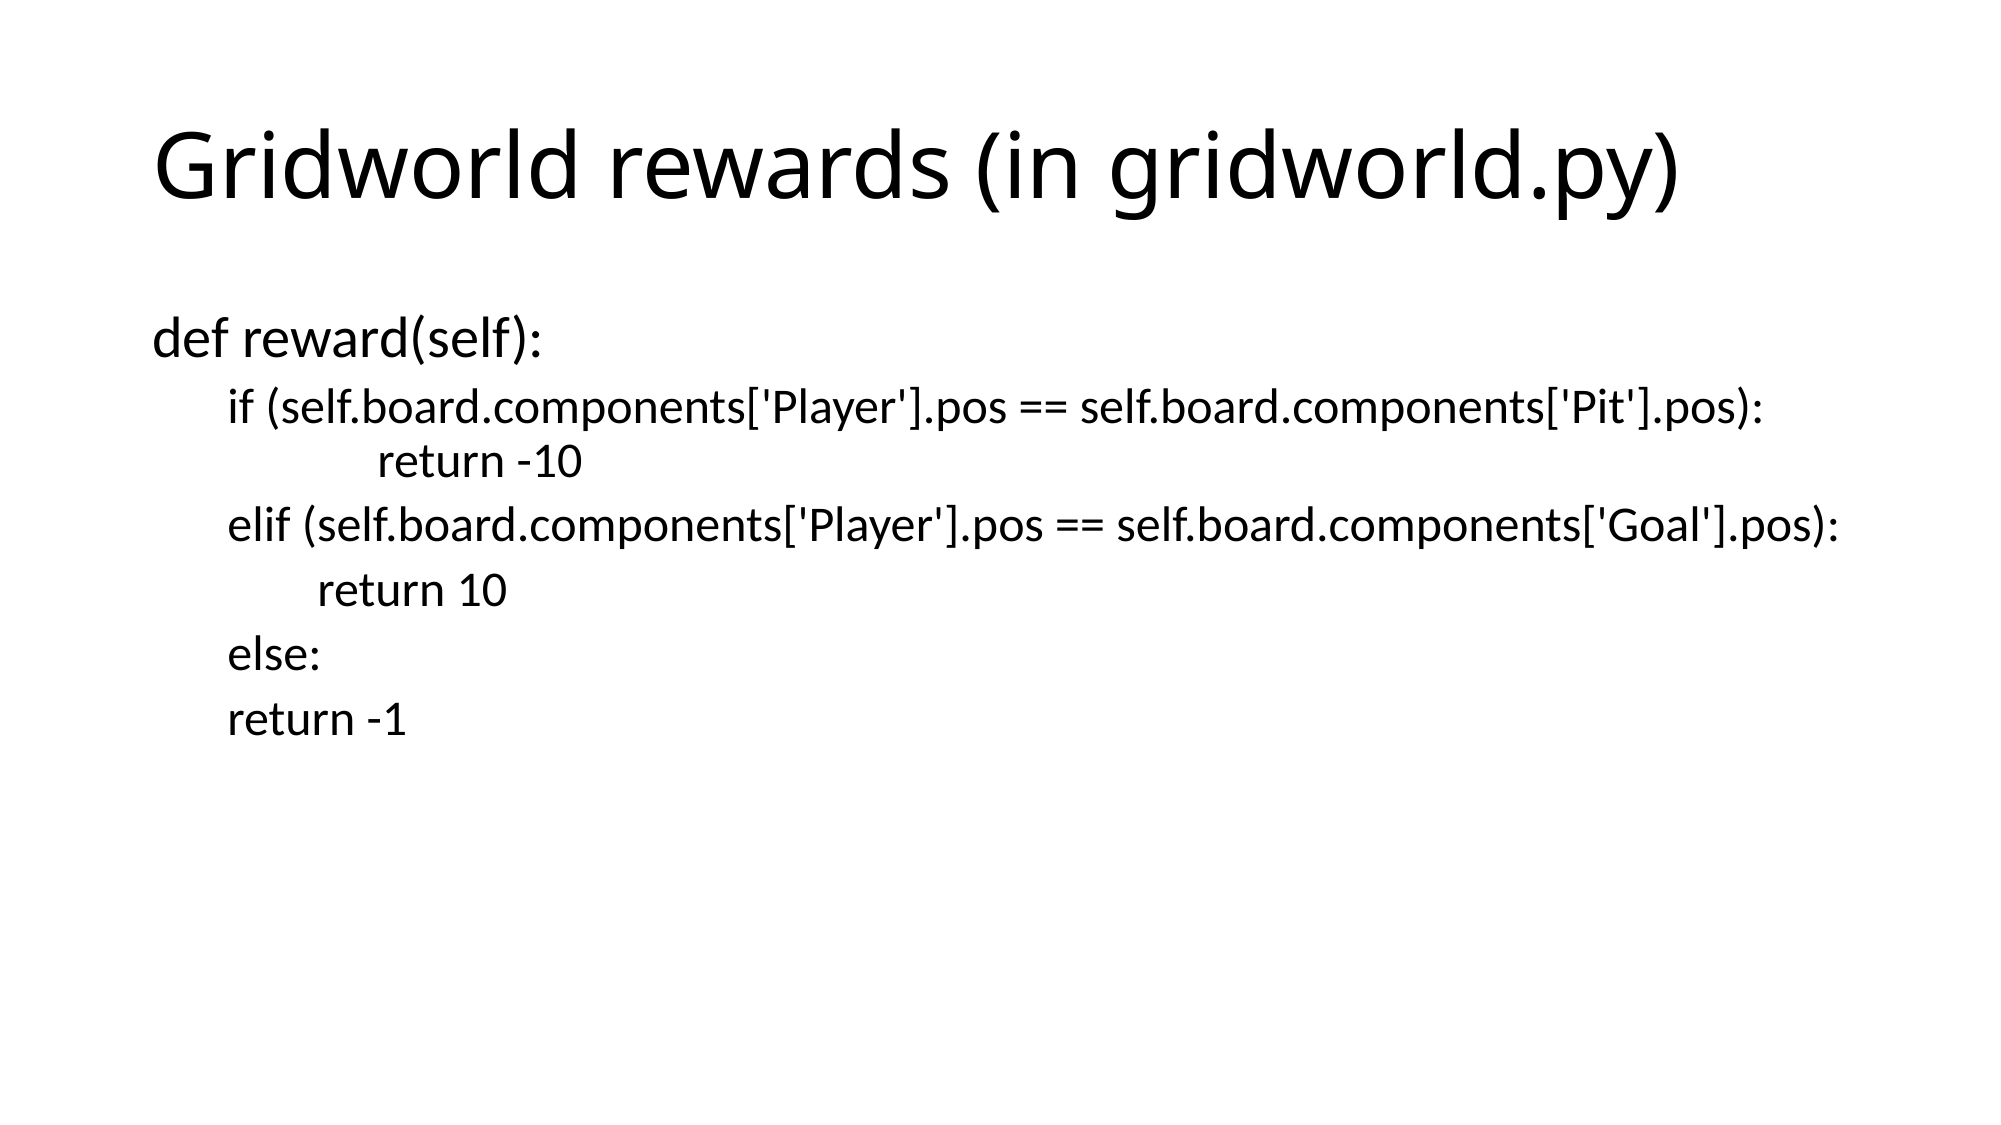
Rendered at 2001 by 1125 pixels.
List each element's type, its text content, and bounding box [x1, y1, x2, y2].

list def reward(self): if (self.board.components['Player'].pos == self.board.components['Pit'].pos): return -10 elif (self.board.components['Player'].pos == self.board.components['Goal'].pos): return 10 else: return -1 [137, 299, 1863, 1014]
title Gridworld rewards (in gridworld.py) [137, 59, 1863, 278]
